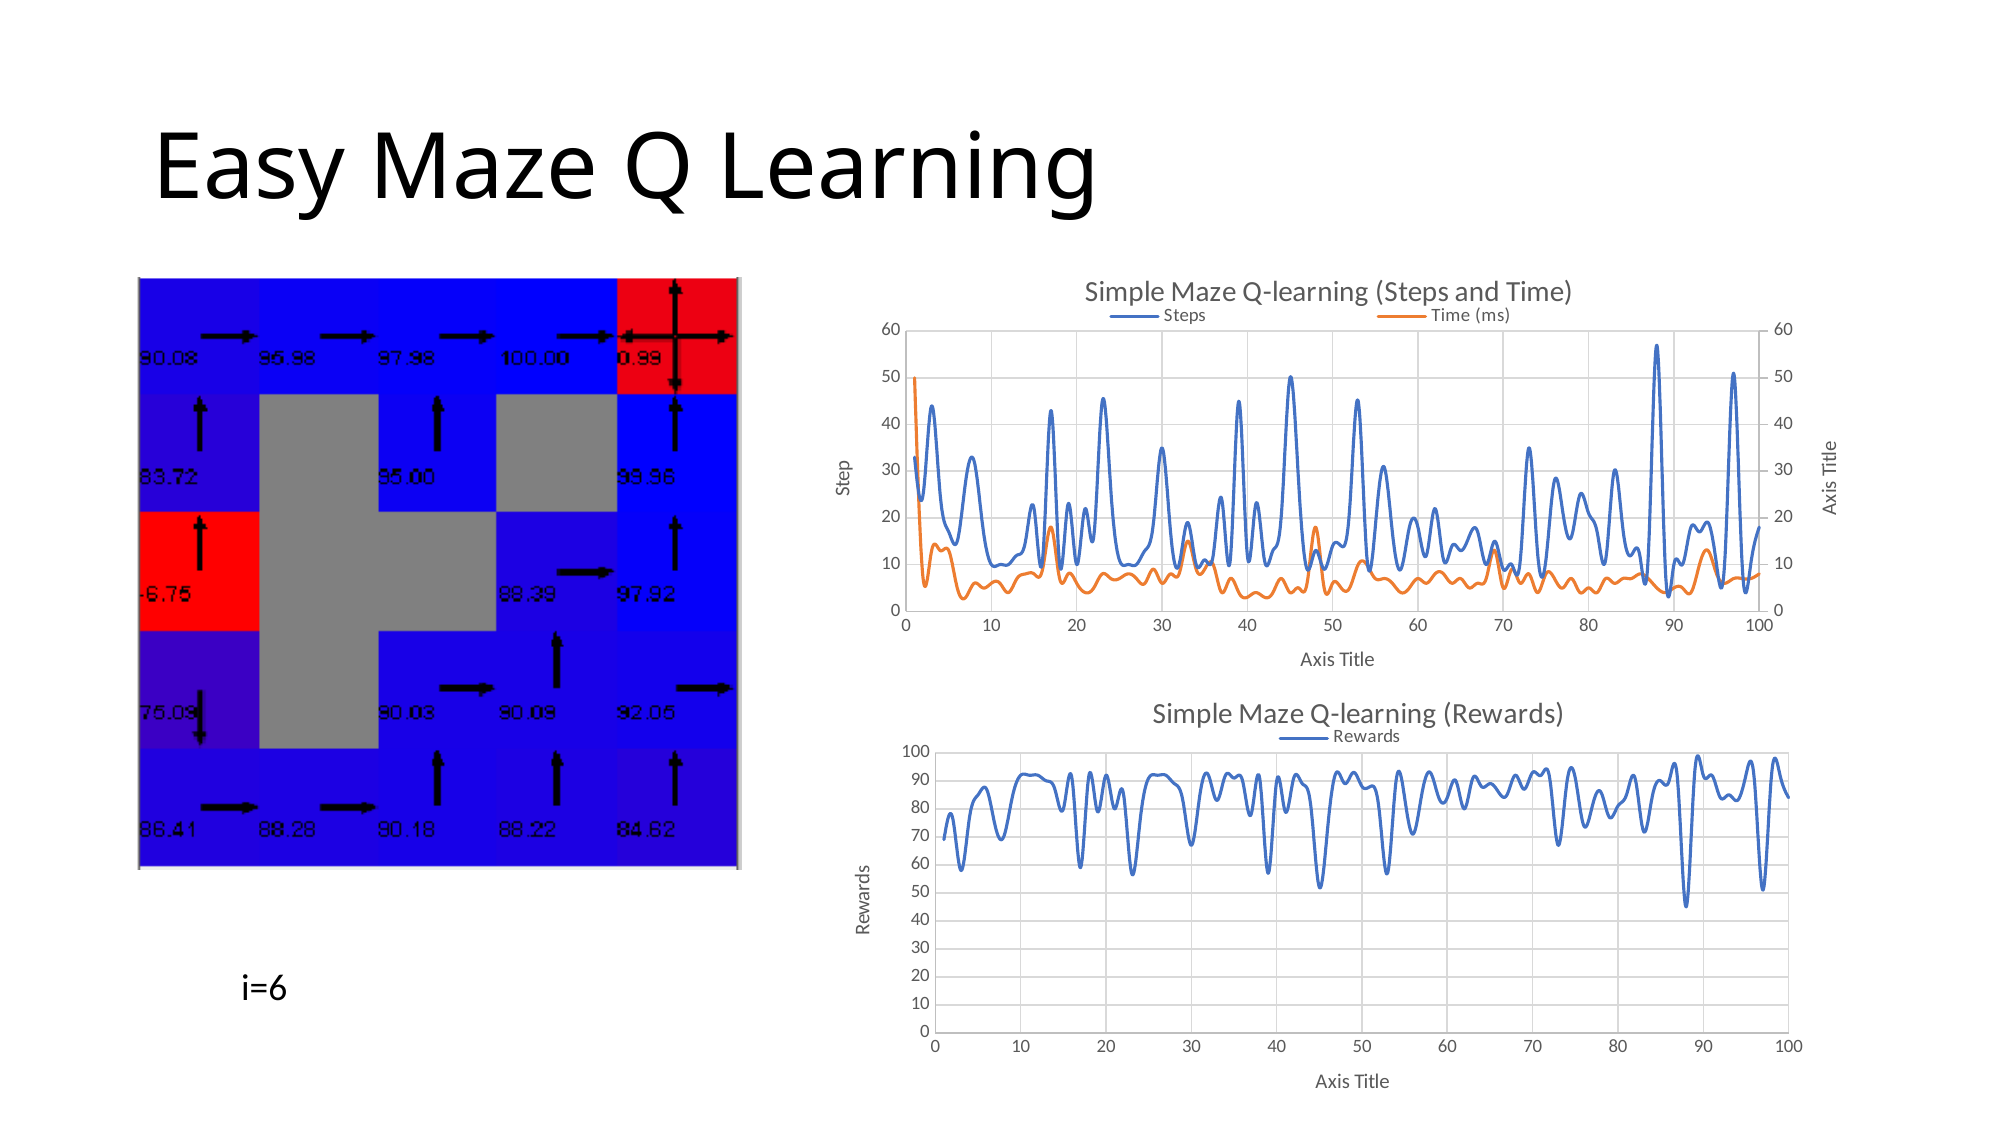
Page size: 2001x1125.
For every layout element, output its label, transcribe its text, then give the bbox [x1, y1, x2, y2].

chart [802, 253, 1892, 1125]
title Easy Maze Q Learning [137, 59, 1863, 278]
text_box i=6 [226, 955, 303, 1016]
picture [137, 277, 743, 870]
